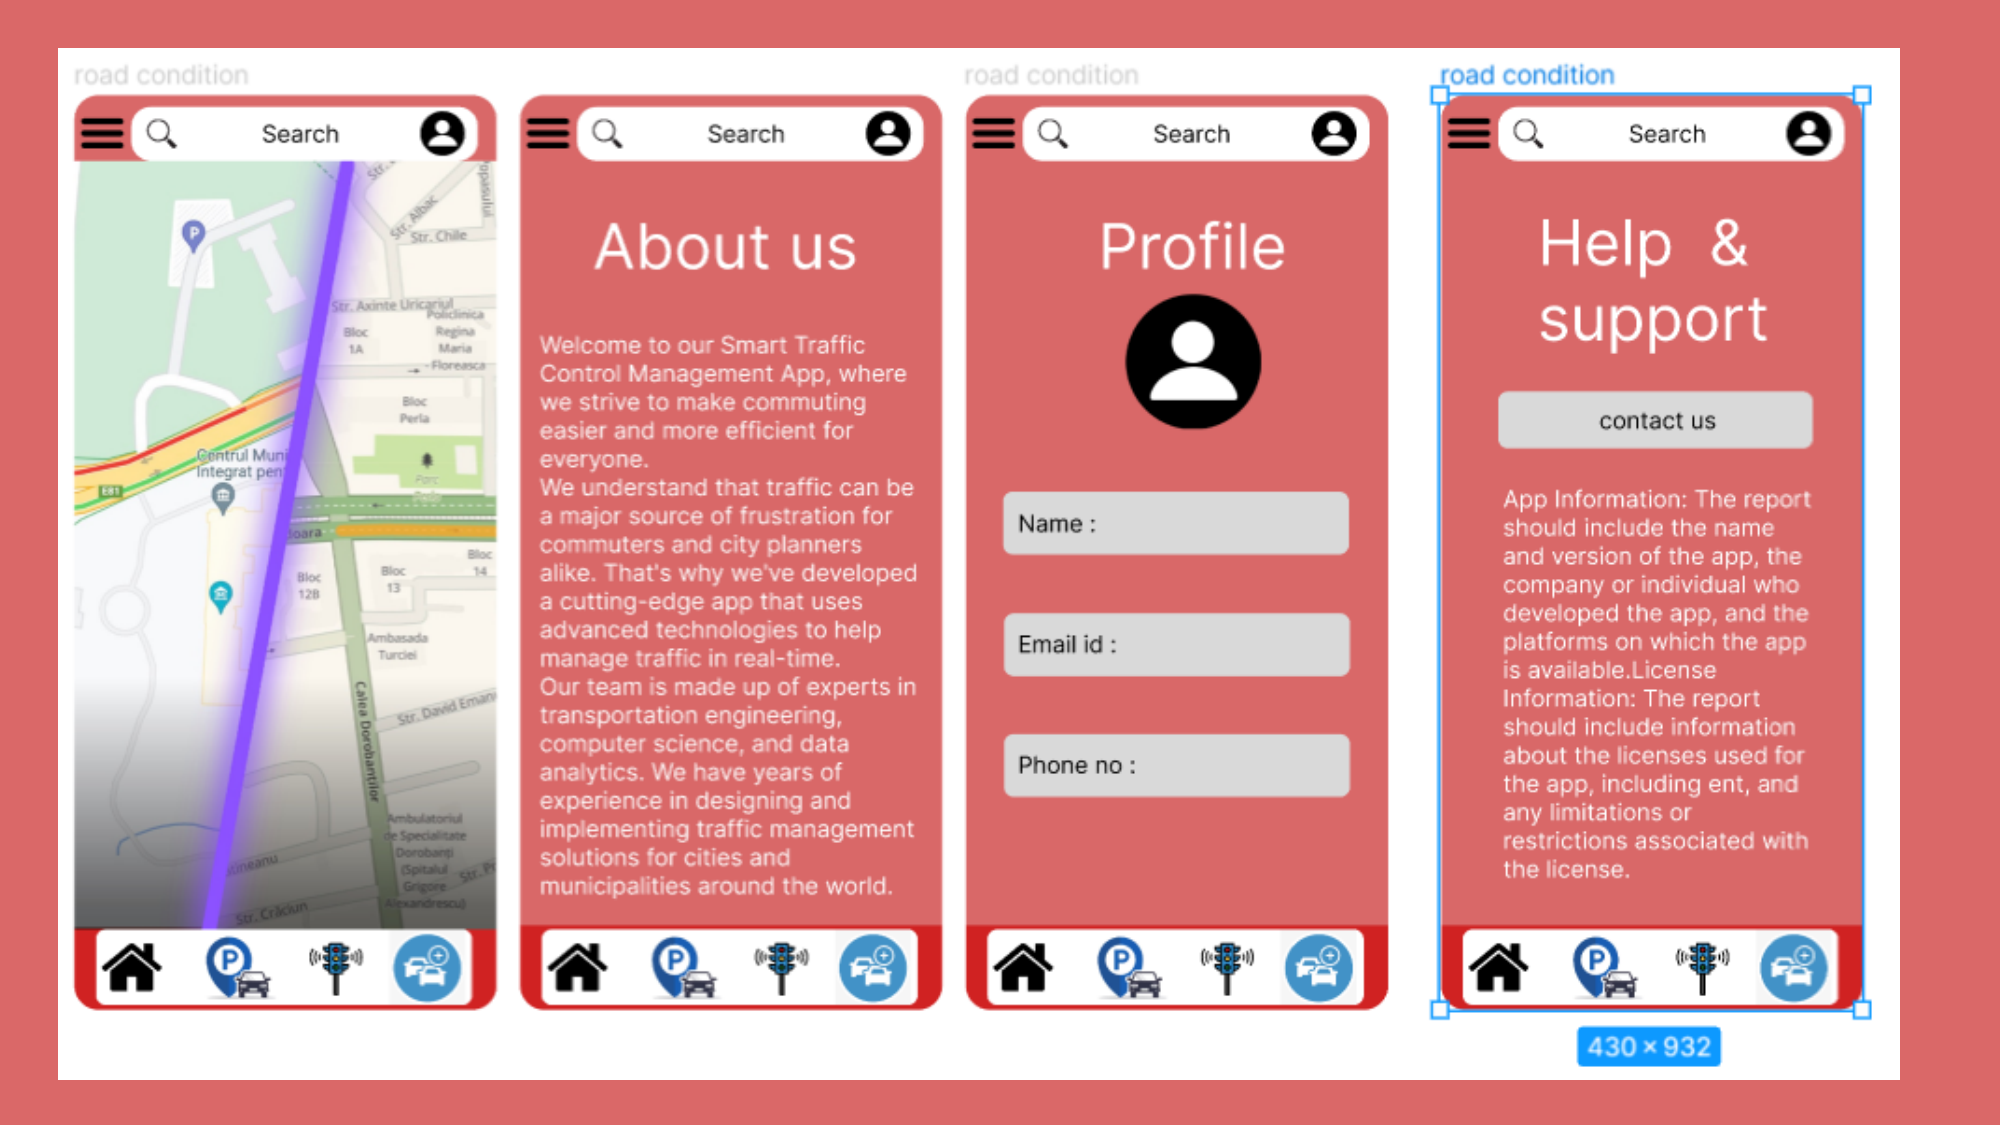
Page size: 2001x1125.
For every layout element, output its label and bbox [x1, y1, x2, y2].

picture [57, 47, 1900, 1080]
